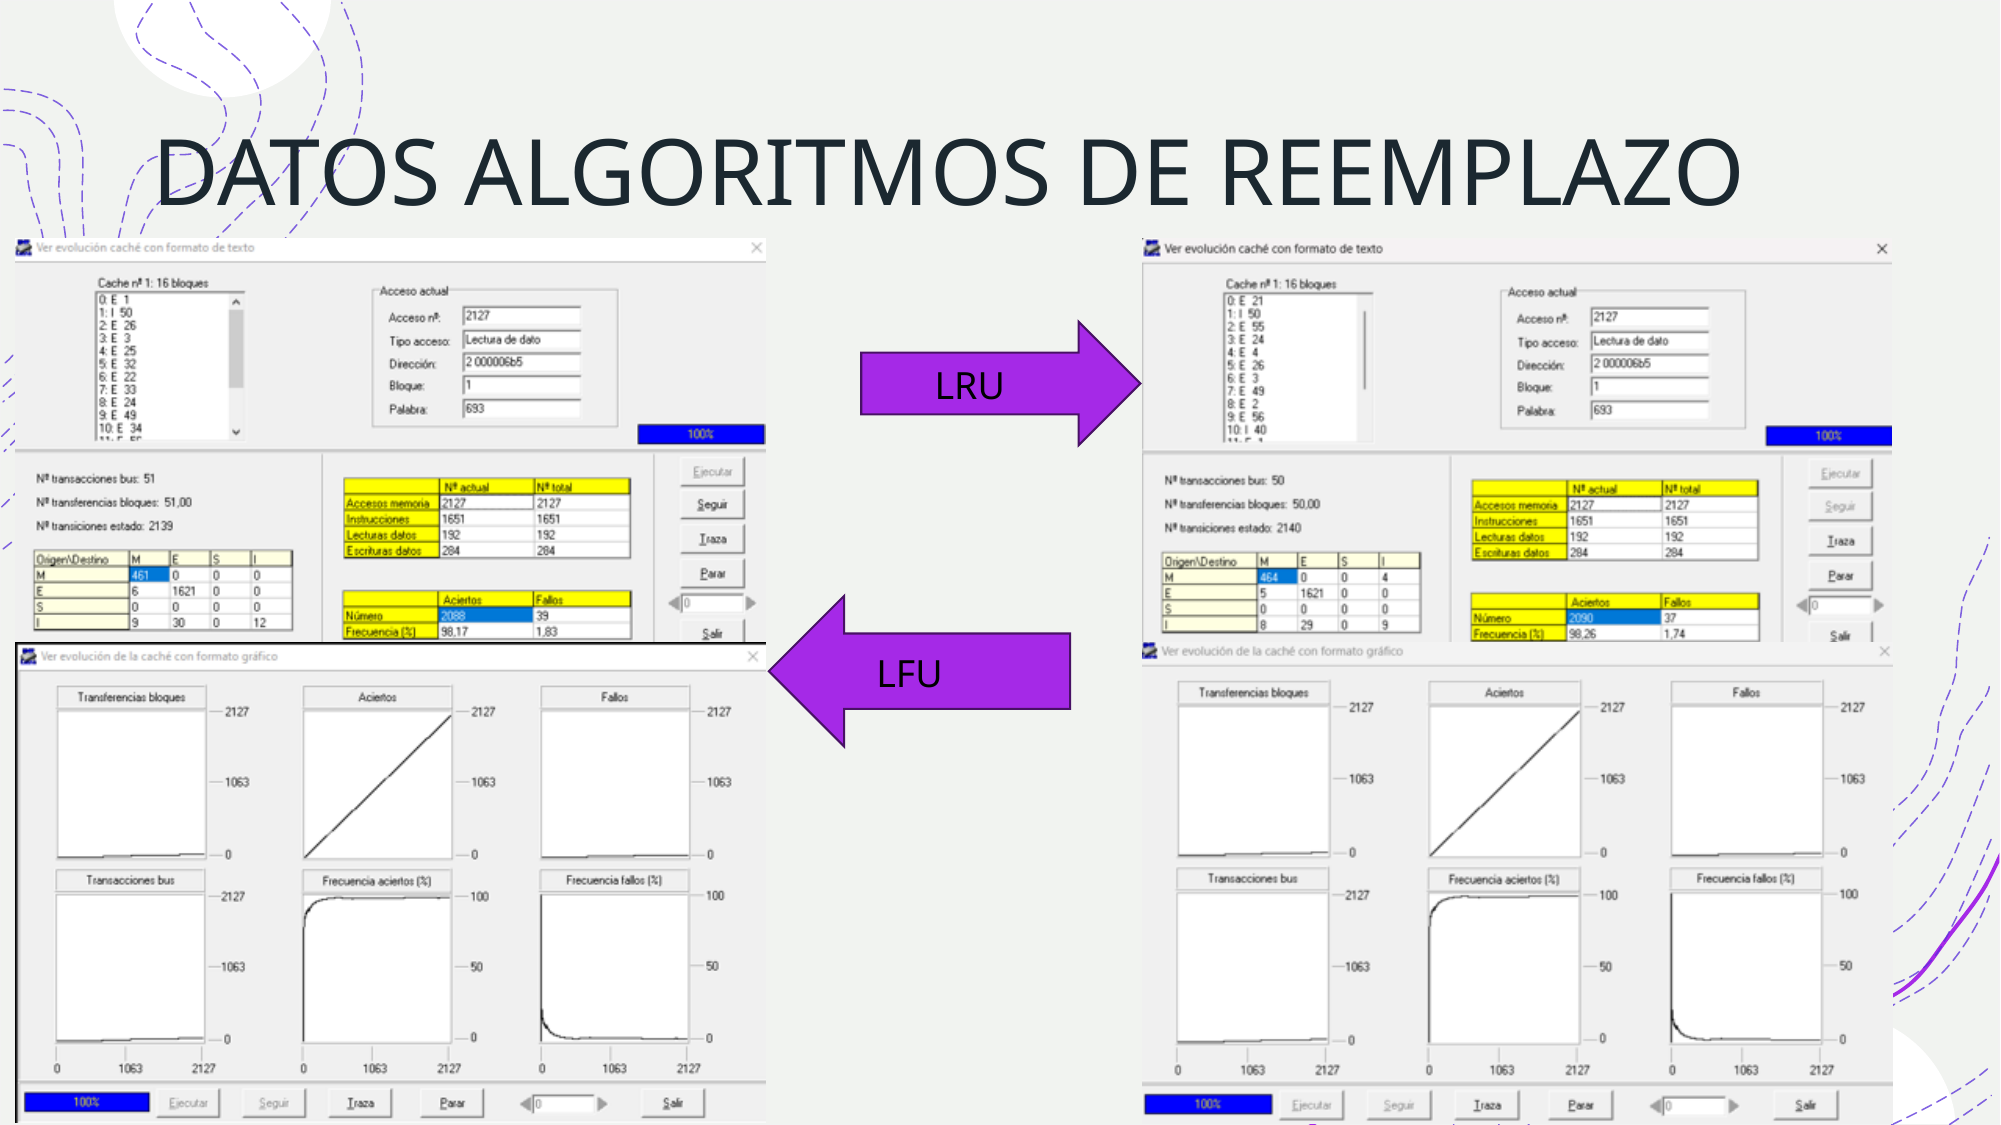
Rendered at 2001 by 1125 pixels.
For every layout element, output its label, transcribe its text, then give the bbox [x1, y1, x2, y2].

text_box [860, 319, 1113, 448]
text_box LRU [919, 354, 1141, 415]
text_box LFU [861, 642, 1105, 702]
picture [15, 238, 766, 1123]
text_box [767, 593, 1072, 750]
title DATOS ALGORITMOS DE REEMPLAZO [137, 59, 1863, 278]
picture [1142, 238, 1893, 1124]
